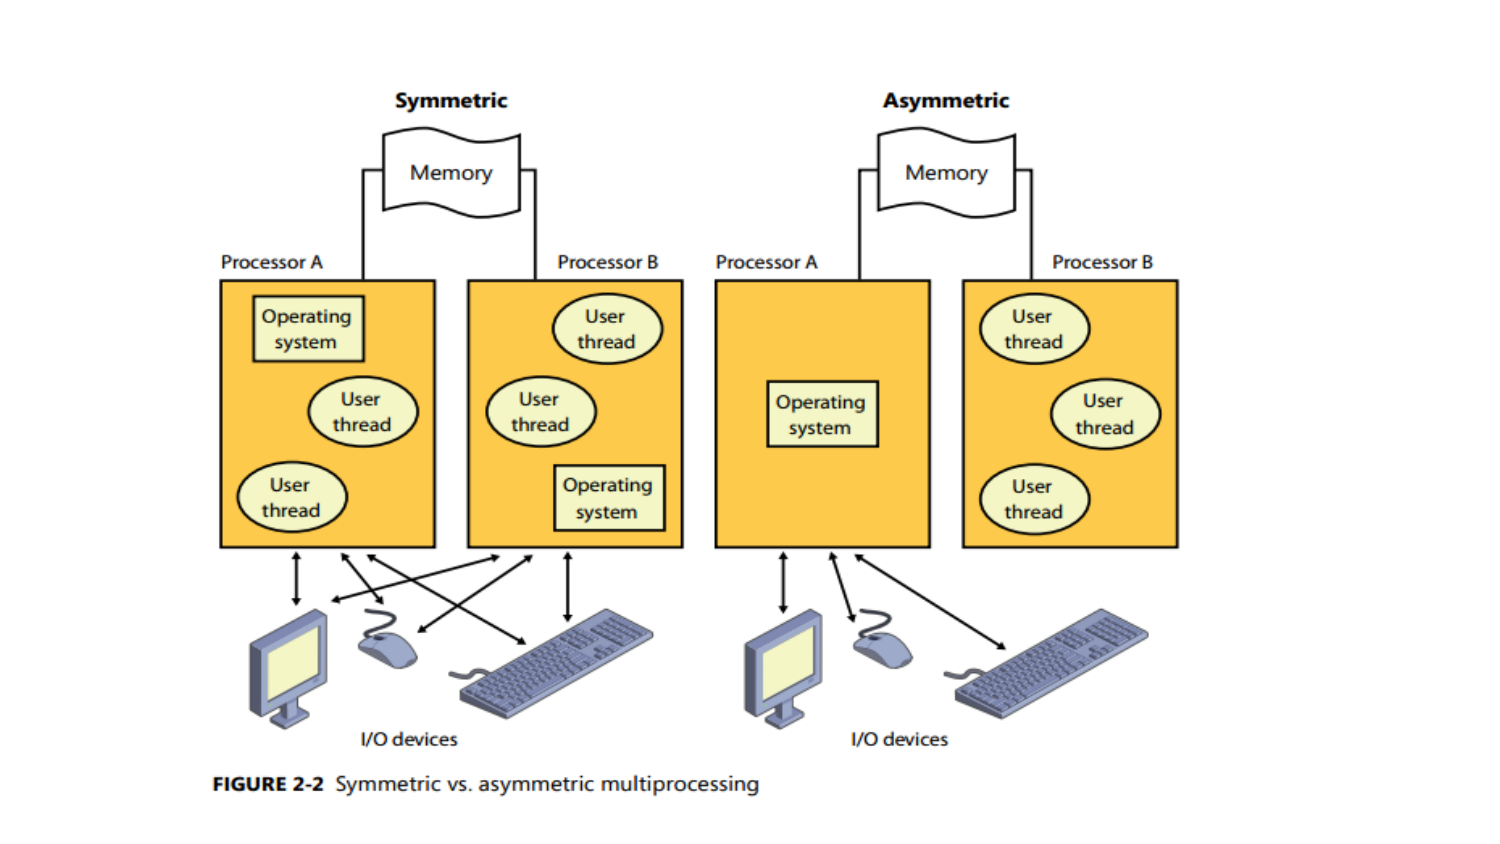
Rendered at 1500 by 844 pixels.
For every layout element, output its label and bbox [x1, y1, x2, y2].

picture [33, 13, 1411, 823]
